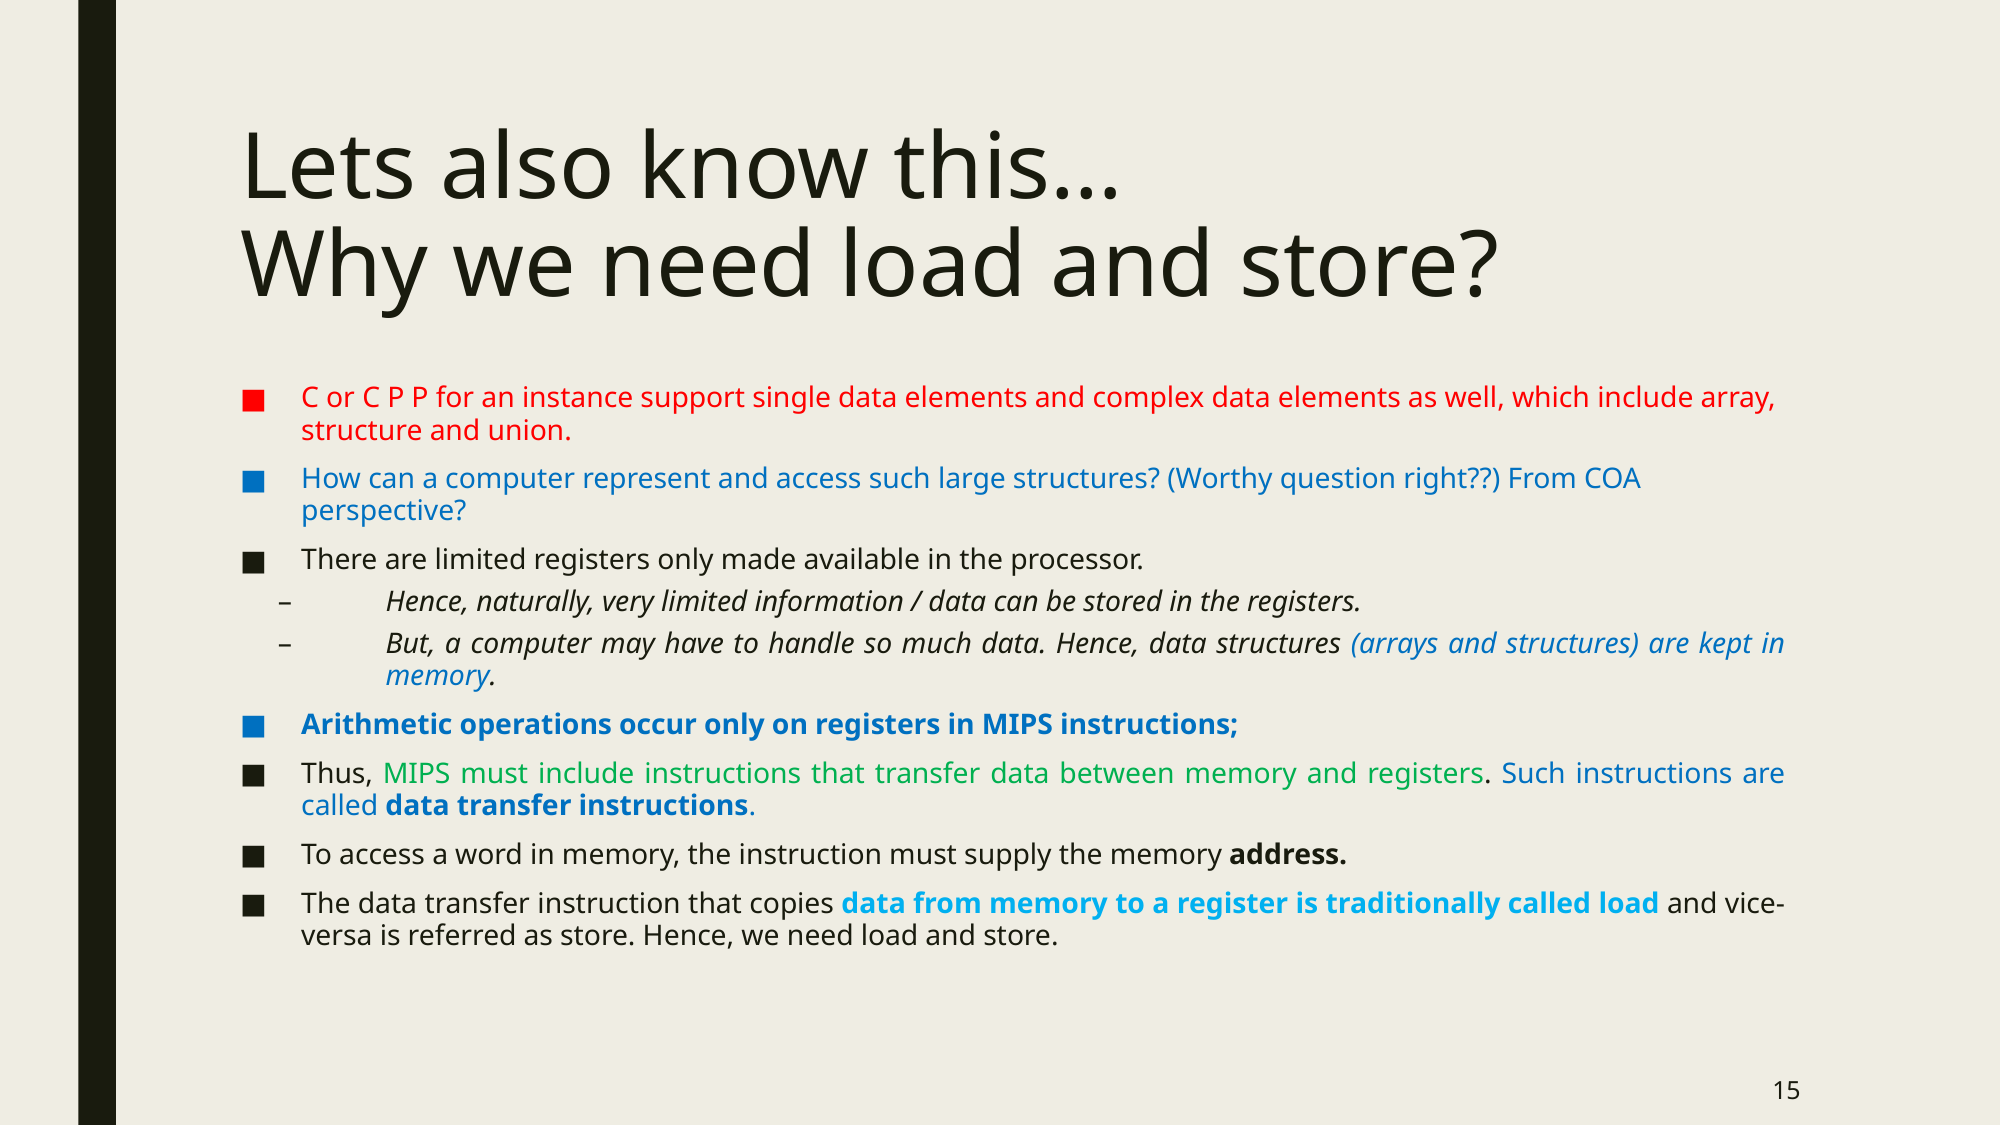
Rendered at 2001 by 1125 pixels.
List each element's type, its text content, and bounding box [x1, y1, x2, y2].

slide_number 15 [1553, 1058, 1816, 1125]
list C or C P P for an instance support single data elements and complex data elements as well, which include array, structure and union. How can a computer represent and access such large structures? (Worthy question right??) From COA perspective? There are limited registers only made available in the processor. Hence, naturally, very limited information / data can be stored in the registers. But, a computer may have to handle so much data. Hence, data structures (arrays and structures) are kept in memory. Arithmetic operations occur only on registers in MIPS instructions; Thus, MIPS must include instructions that transfer data between memory and registers. Such instructions are called data transfer instructions. To access a word in memory, the instruction must supply the memory address. The data transfer instruction that copies data from memory to a register is traditionally called load and vice-versa is referred as store. Hence, we need load and store. [225, 375, 1800, 963]
title Lets also know this… Why we need load and store? [225, 112, 1800, 357]
